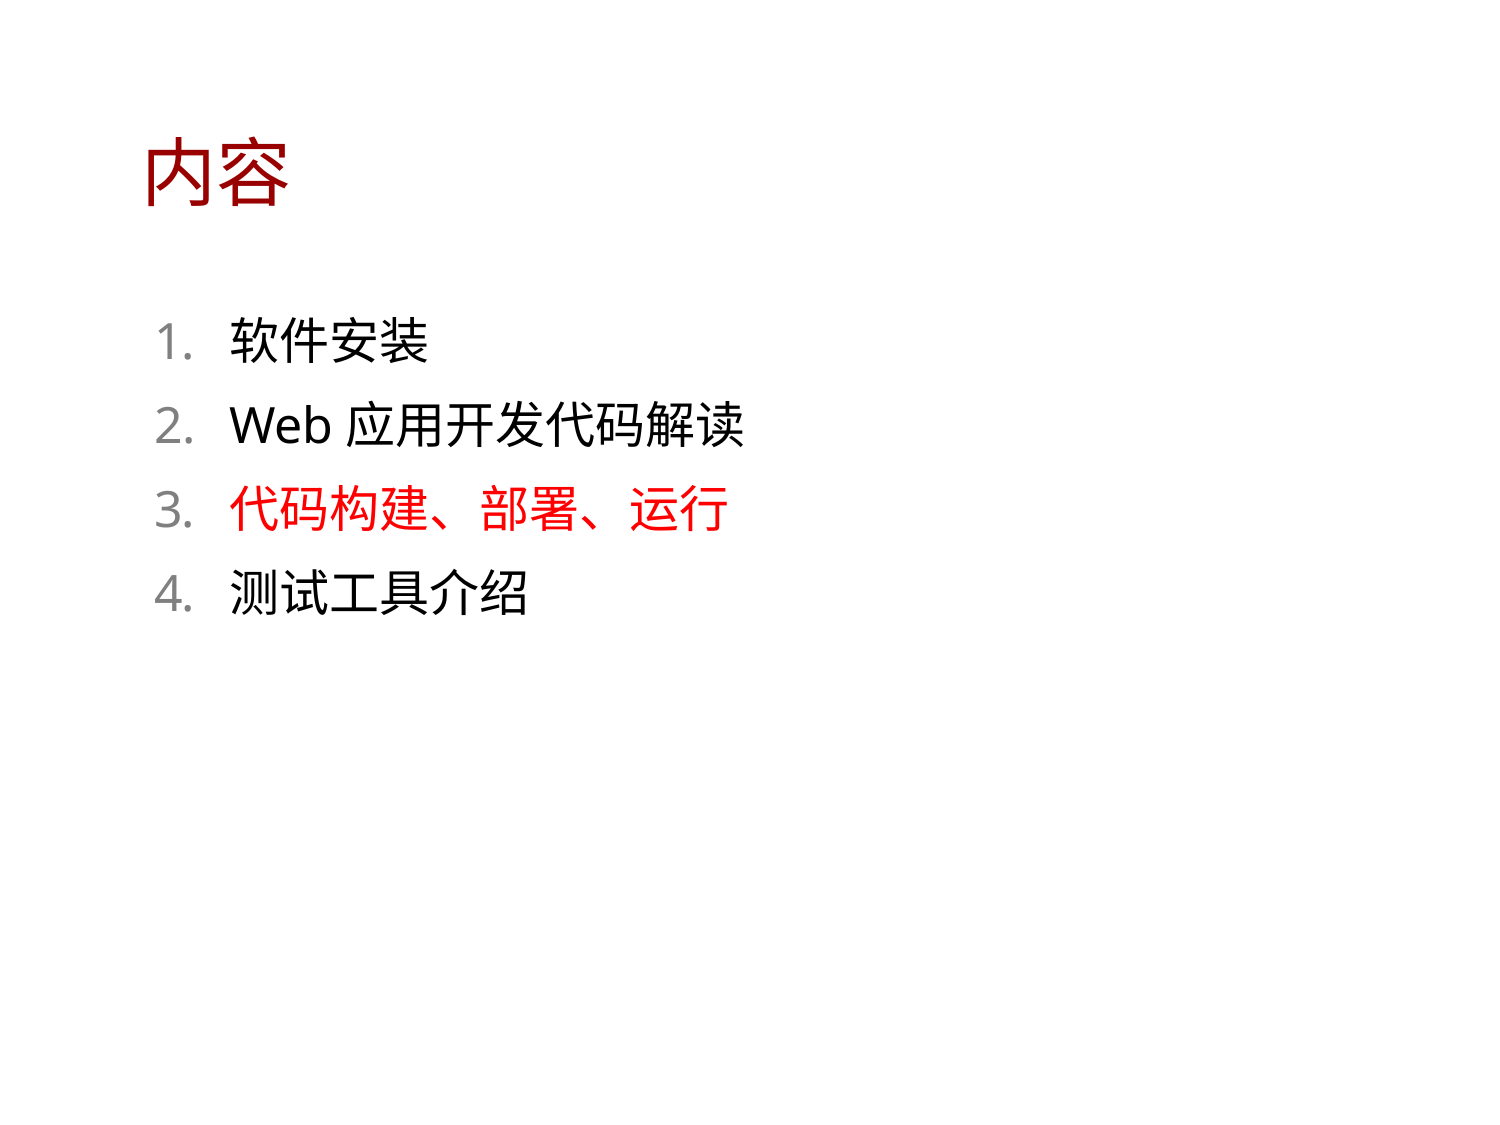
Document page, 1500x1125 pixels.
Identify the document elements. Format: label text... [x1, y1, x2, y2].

list 软件安装 Web应用开发代码解读 代码构建、部署、运行 测试工具介绍 [147, 278, 1377, 882]
text_box 内容 [141, 125, 1359, 216]
